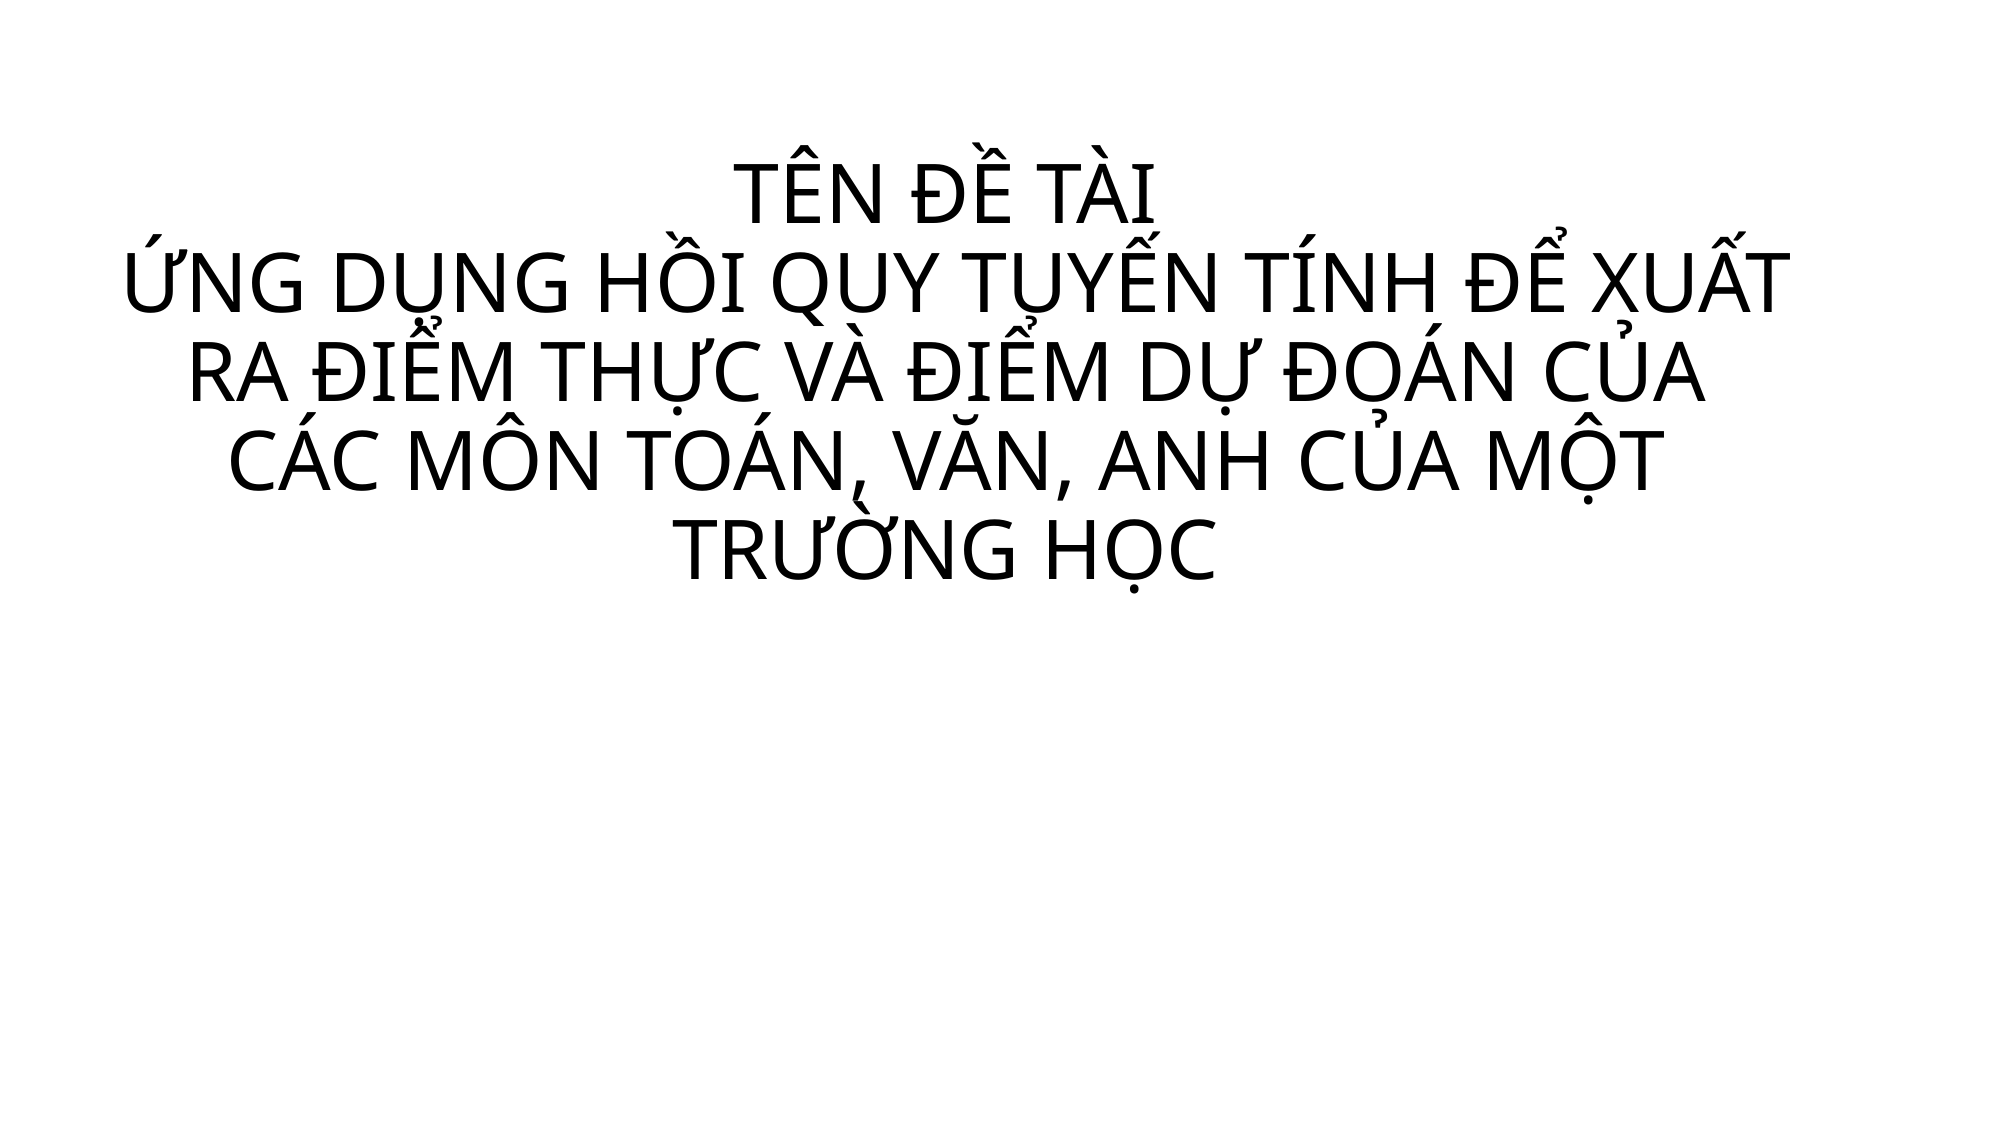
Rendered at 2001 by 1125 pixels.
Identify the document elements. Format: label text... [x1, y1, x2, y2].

title TÊN ĐỀ TÀI ỨNG DỤNG HỒI QUY TUYẾN TÍNH ĐỂ XUẤT RA ĐIỂM THỰC VÀ ĐIỂM DỰ ĐOÁN CỦA CÁC MÔN TOÁN, VĂN, ANH CỦA MỘT TRƯỜNG HỌC [83, 143, 1809, 607]
